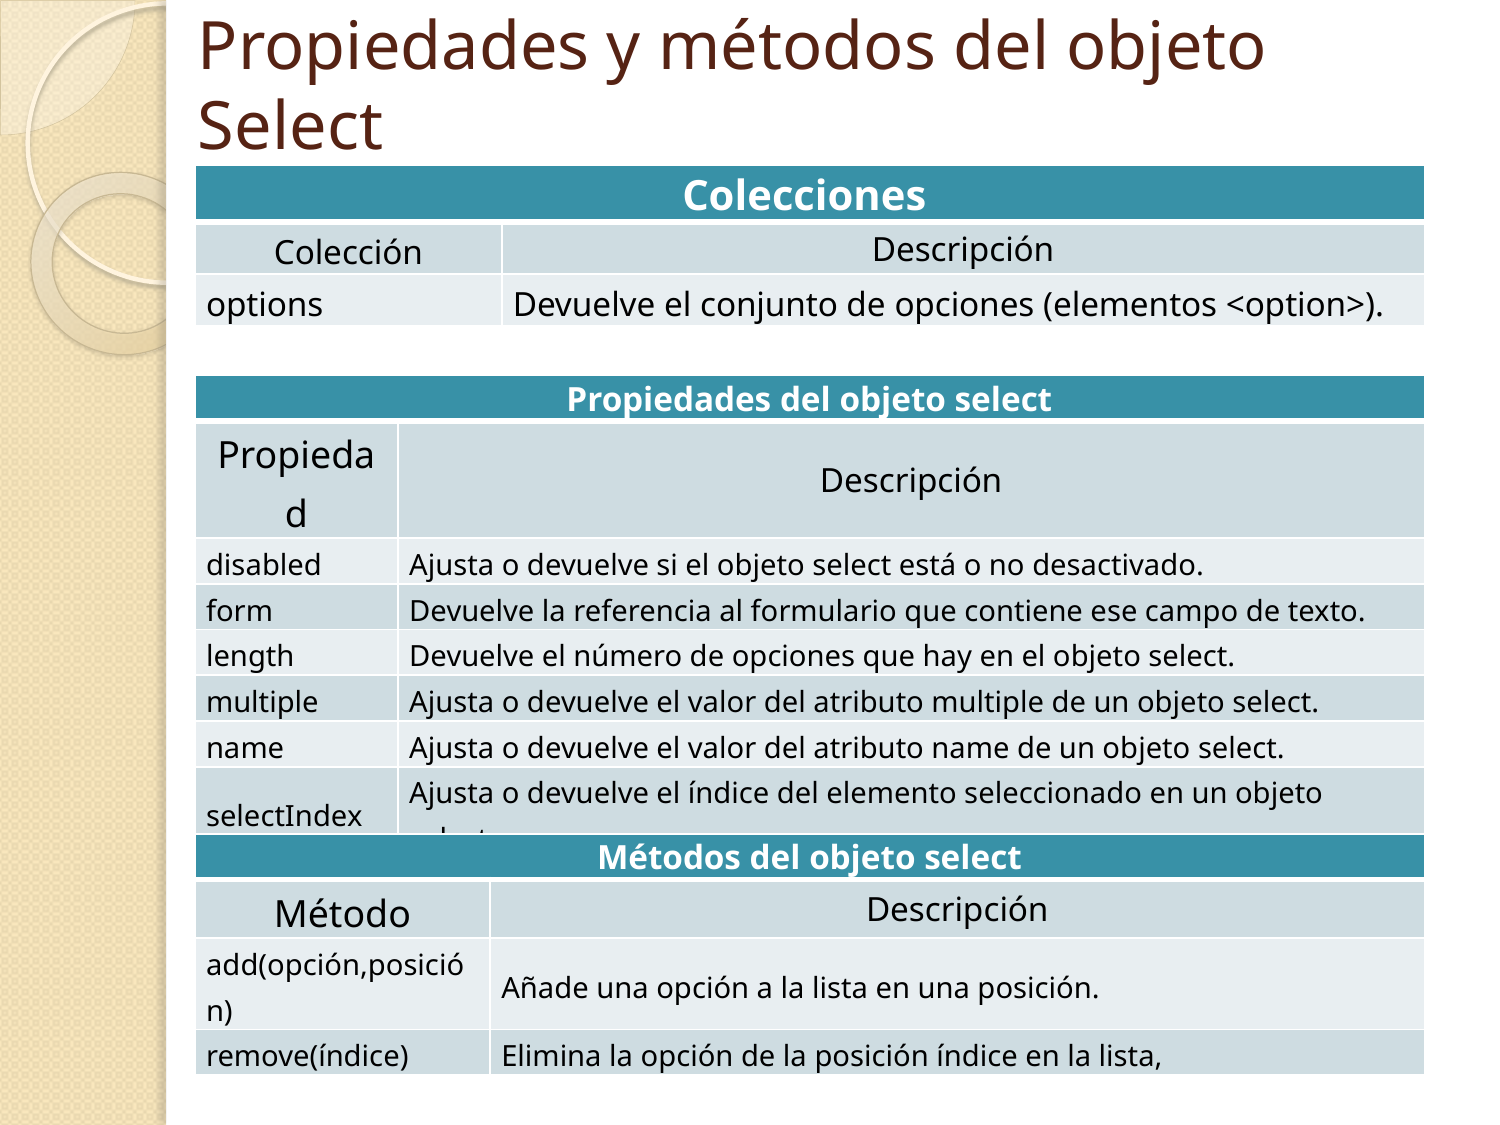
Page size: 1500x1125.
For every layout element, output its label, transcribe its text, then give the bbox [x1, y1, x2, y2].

table_cell selectIndex [196, 768, 397, 833]
table_cell Ajusta o devuelve el índice del elemento seleccionado en un objeto select. [399, 768, 1424, 833]
table_cell Ajusta o devuelve el valor del atributo multiple de un objeto select. [399, 676, 1424, 720]
table_cell name [196, 722, 397, 766]
table_cell Devuelve la referencia al formulario que contiene ese campo de texto. [399, 585, 1424, 629]
table_header Colecciones [196, 166, 1424, 219]
table_cell remove(índice) [196, 1030, 489, 1074]
title Propiedades y métodos del objeto Select [183, 30, 1466, 135]
table_cell Añade una opción a la lista en una posición. [491, 939, 1424, 1029]
table_cell Método [196, 882, 489, 937]
table_cell disabled [196, 539, 397, 583]
table_cell Devuelve el conjunto de opciones (elementos <option>). [503, 275, 1424, 325]
table_cell options [196, 275, 501, 325]
table_cell Elimina la opción de la posición índice en la lista, [491, 1030, 1424, 1074]
table_cell Ajusta o devuelve el valor del atributo name de un objeto select. [399, 722, 1424, 766]
table_cell Devuelve el número de opciones que hay en el objeto select. [399, 630, 1424, 674]
table_cell multiple [196, 676, 397, 720]
table_header Métodos del objeto select [196, 835, 1424, 877]
table_cell length [196, 630, 397, 674]
table_cell Colección [196, 225, 501, 273]
table_cell Descripción [503, 225, 1424, 273]
table_cell Ajusta o devuelve si el objeto select está o no desactivado. [399, 539, 1424, 583]
table_cell Descripción [491, 882, 1424, 937]
table_cell Propiedad [196, 424, 397, 537]
table_cell add(opción,posición) [196, 939, 489, 1029]
table_header Propiedades del objeto select [196, 376, 1424, 418]
table_cell form [196, 585, 397, 629]
table_cell Descripción [399, 424, 1424, 537]
